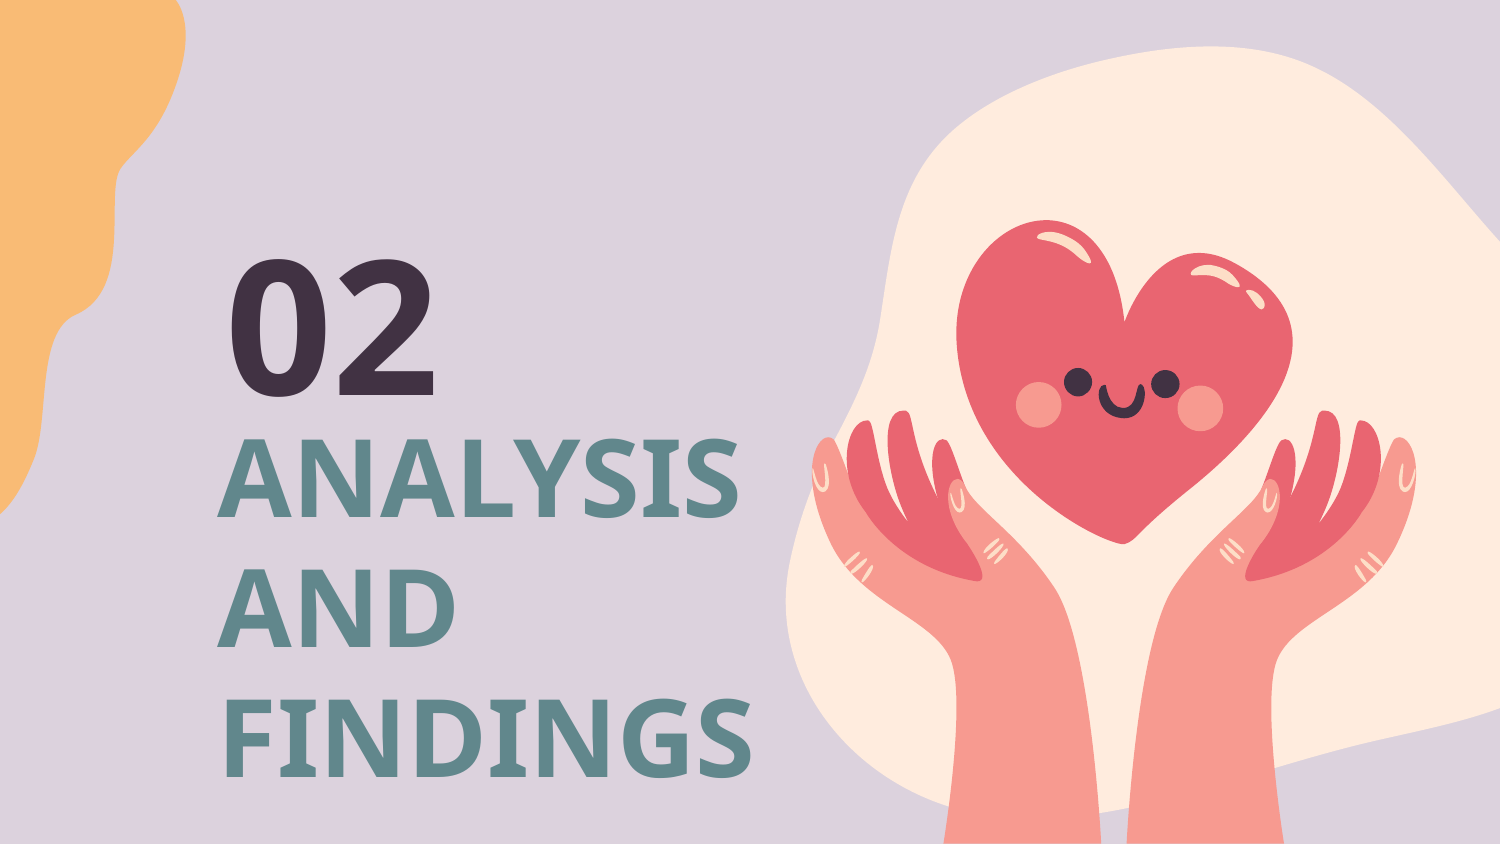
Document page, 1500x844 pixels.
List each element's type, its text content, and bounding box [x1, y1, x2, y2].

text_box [763, 46, 1500, 844]
title ANALYSIS AND FINDINGS [202, 548, 758, 660]
title 02 [210, 236, 521, 405]
